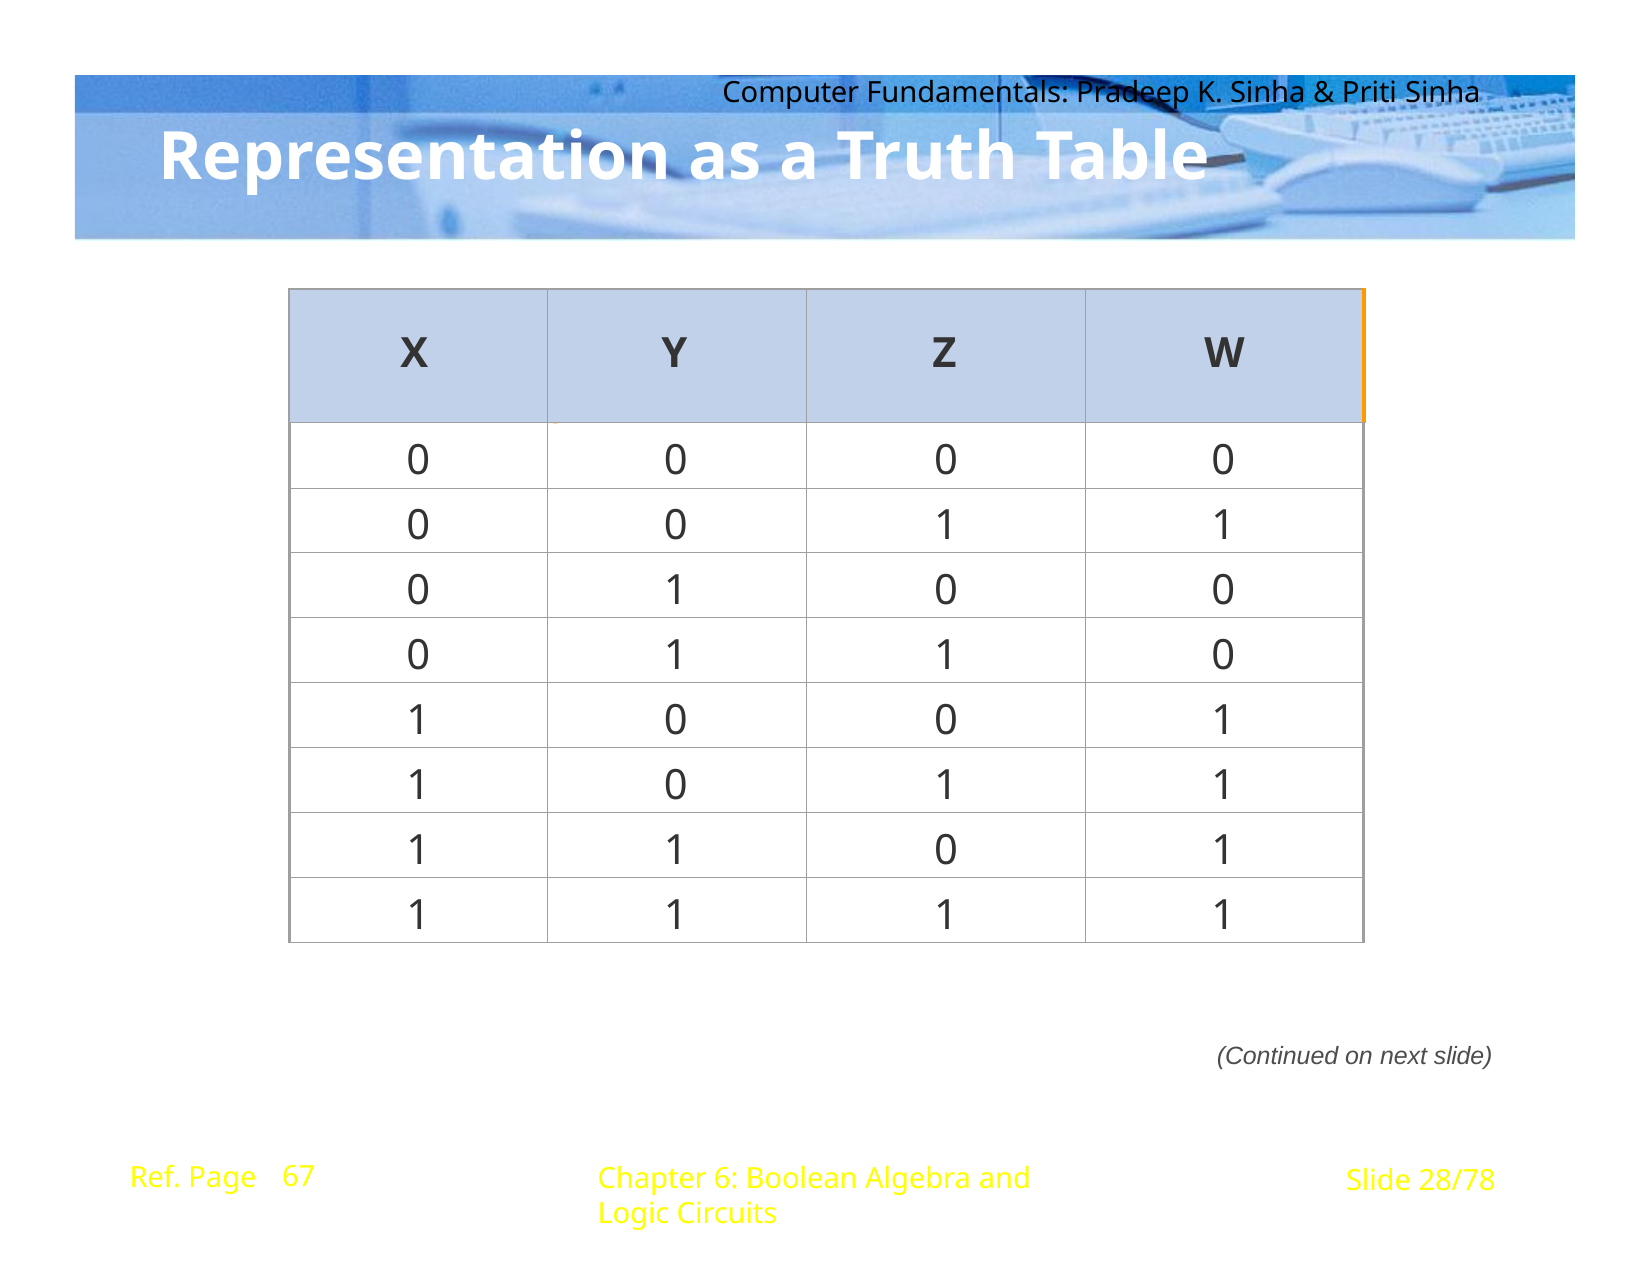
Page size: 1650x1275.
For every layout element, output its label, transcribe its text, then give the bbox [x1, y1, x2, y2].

table_cell 1 [1086, 748, 1362, 812]
picture [74, 75, 1575, 241]
text_box 67 [279, 1155, 322, 1193]
title Representation as a Truth Table [156, 111, 1363, 327]
table_cell 0 [548, 683, 806, 747]
table_cell 0 [807, 553, 1085, 617]
table_cell 1 [1086, 878, 1362, 942]
table_cell 1 [291, 813, 547, 877]
table_cell 1 [807, 618, 1085, 682]
table_cell 0 [548, 489, 806, 552]
table_cell 1 [1086, 489, 1362, 552]
table_cell 0 [548, 423, 806, 488]
table_cell 0 [1086, 423, 1362, 488]
table_header W [1086, 327, 1362, 422]
text_box Computer Fundamentals: Pradeep K. Sinha & Priti Sinha [720, 71, 1554, 109]
table_header Y [548, 327, 806, 422]
table_cell 1 [548, 553, 806, 617]
table_cell 1 [548, 878, 806, 942]
table_cell 0 [1086, 553, 1362, 617]
slide_number Slide 28/78 [1343, 1159, 1517, 1275]
table_cell 0 [807, 683, 1085, 747]
table_cell 0 [807, 813, 1085, 877]
table_cell 1 [291, 748, 547, 812]
table_cell 1 [807, 748, 1085, 812]
table_cell 0 [291, 553, 547, 617]
table_header X [290, 327, 547, 422]
table_cell 1 [807, 489, 1085, 552]
slide_number Ref. Page [127, 1156, 260, 1275]
table_cell 1 [1086, 813, 1362, 877]
footer Chapter 6: Boolean Algebra and Logic Circuits [595, 1157, 1073, 1275]
table_cell 0 [548, 748, 806, 812]
table_cell 0 [291, 423, 547, 488]
table_cell 1 [1086, 683, 1362, 747]
table_cell 1 [291, 683, 547, 747]
text_box (Continued on next slide) [1214, 1037, 1495, 1070]
table_cell 1 [548, 813, 806, 877]
table_cell 0 [291, 618, 547, 682]
table_cell 0 [807, 423, 1085, 488]
table_cell 0 [291, 489, 547, 552]
table_header Z [807, 327, 1085, 422]
table_cell 1 [291, 878, 547, 942]
table_cell 1 [548, 618, 806, 682]
table_cell 0 [1086, 618, 1362, 682]
table_cell 1 [807, 878, 1085, 942]
